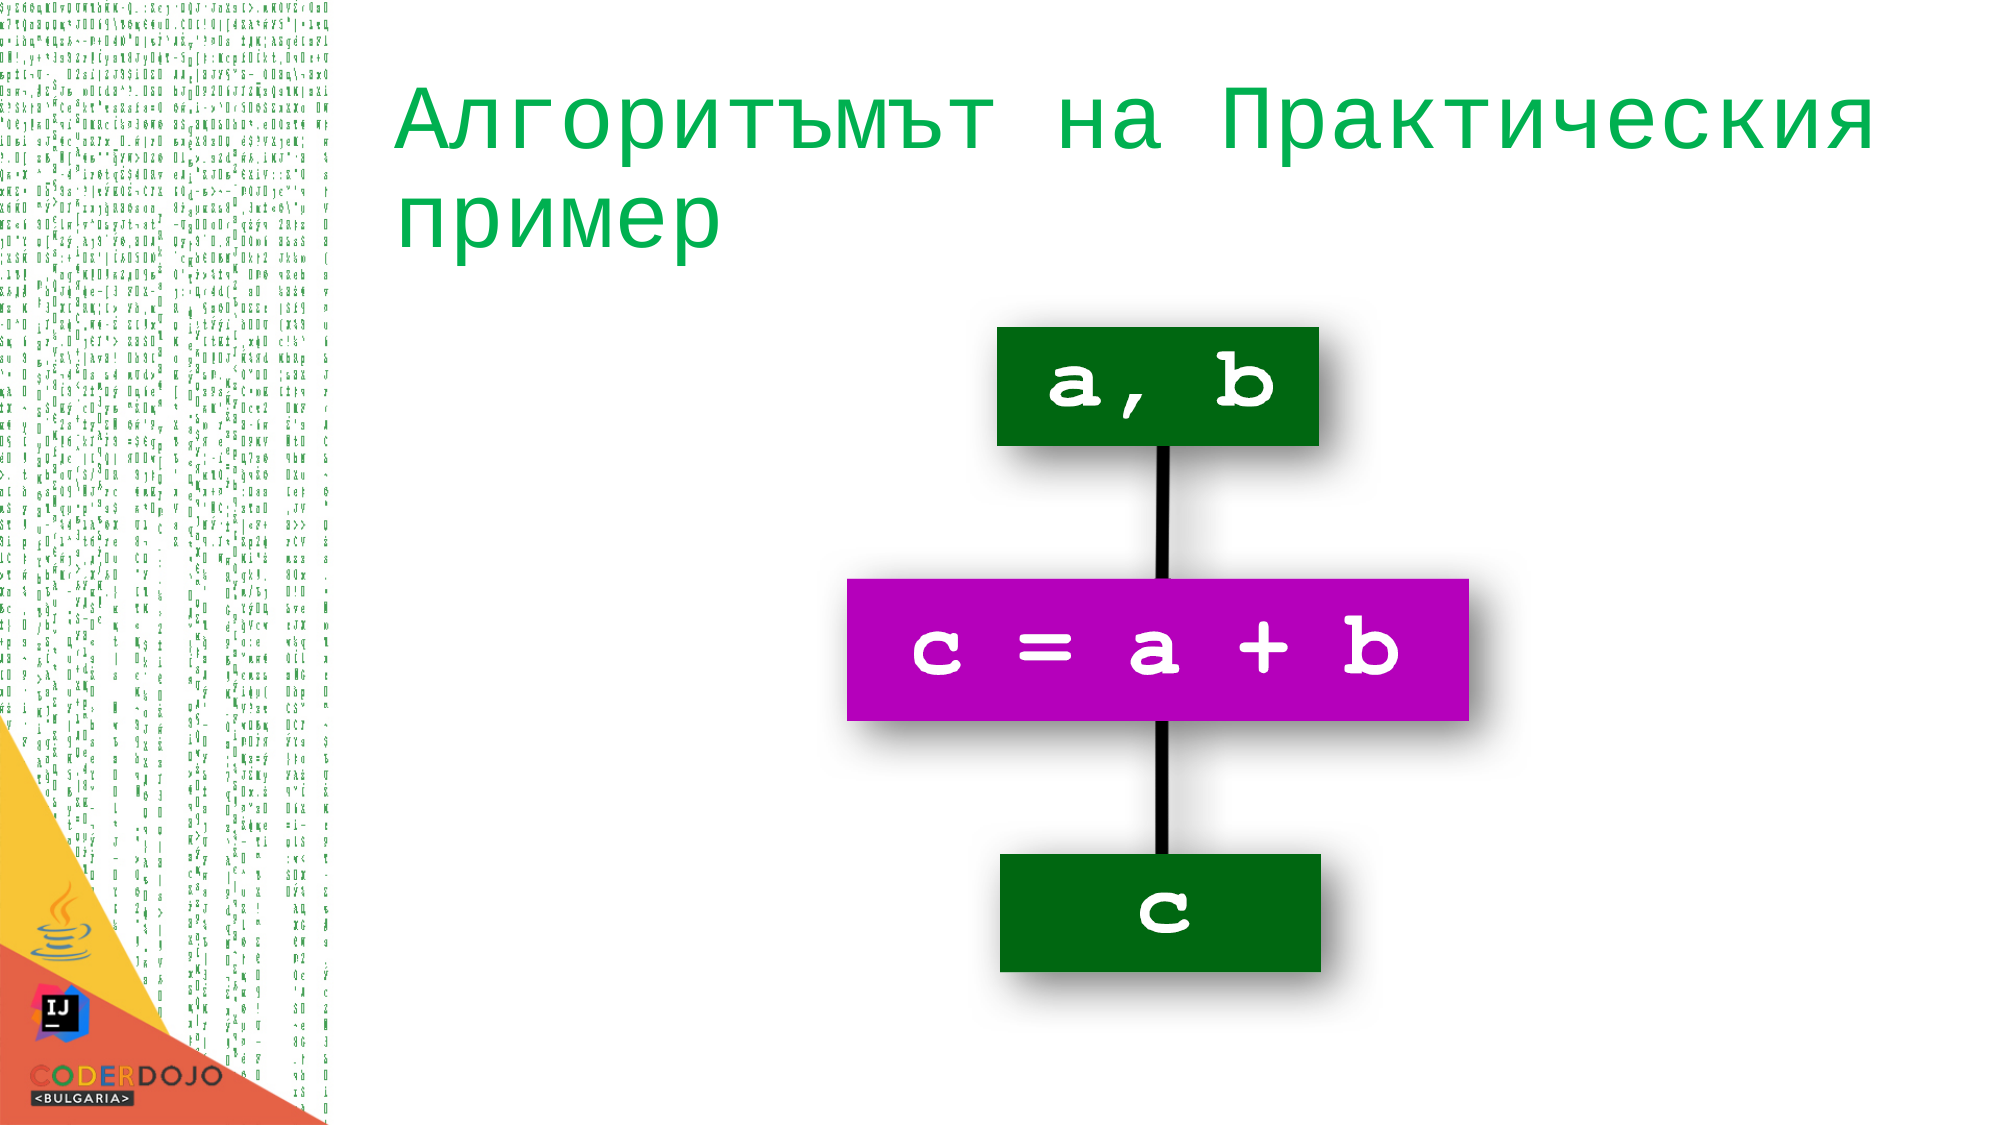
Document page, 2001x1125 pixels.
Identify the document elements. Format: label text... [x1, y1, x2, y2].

picture [0, 0, 2001, 1125]
title Алгоритъмът на Практическия пример [379, 59, 2000, 278]
